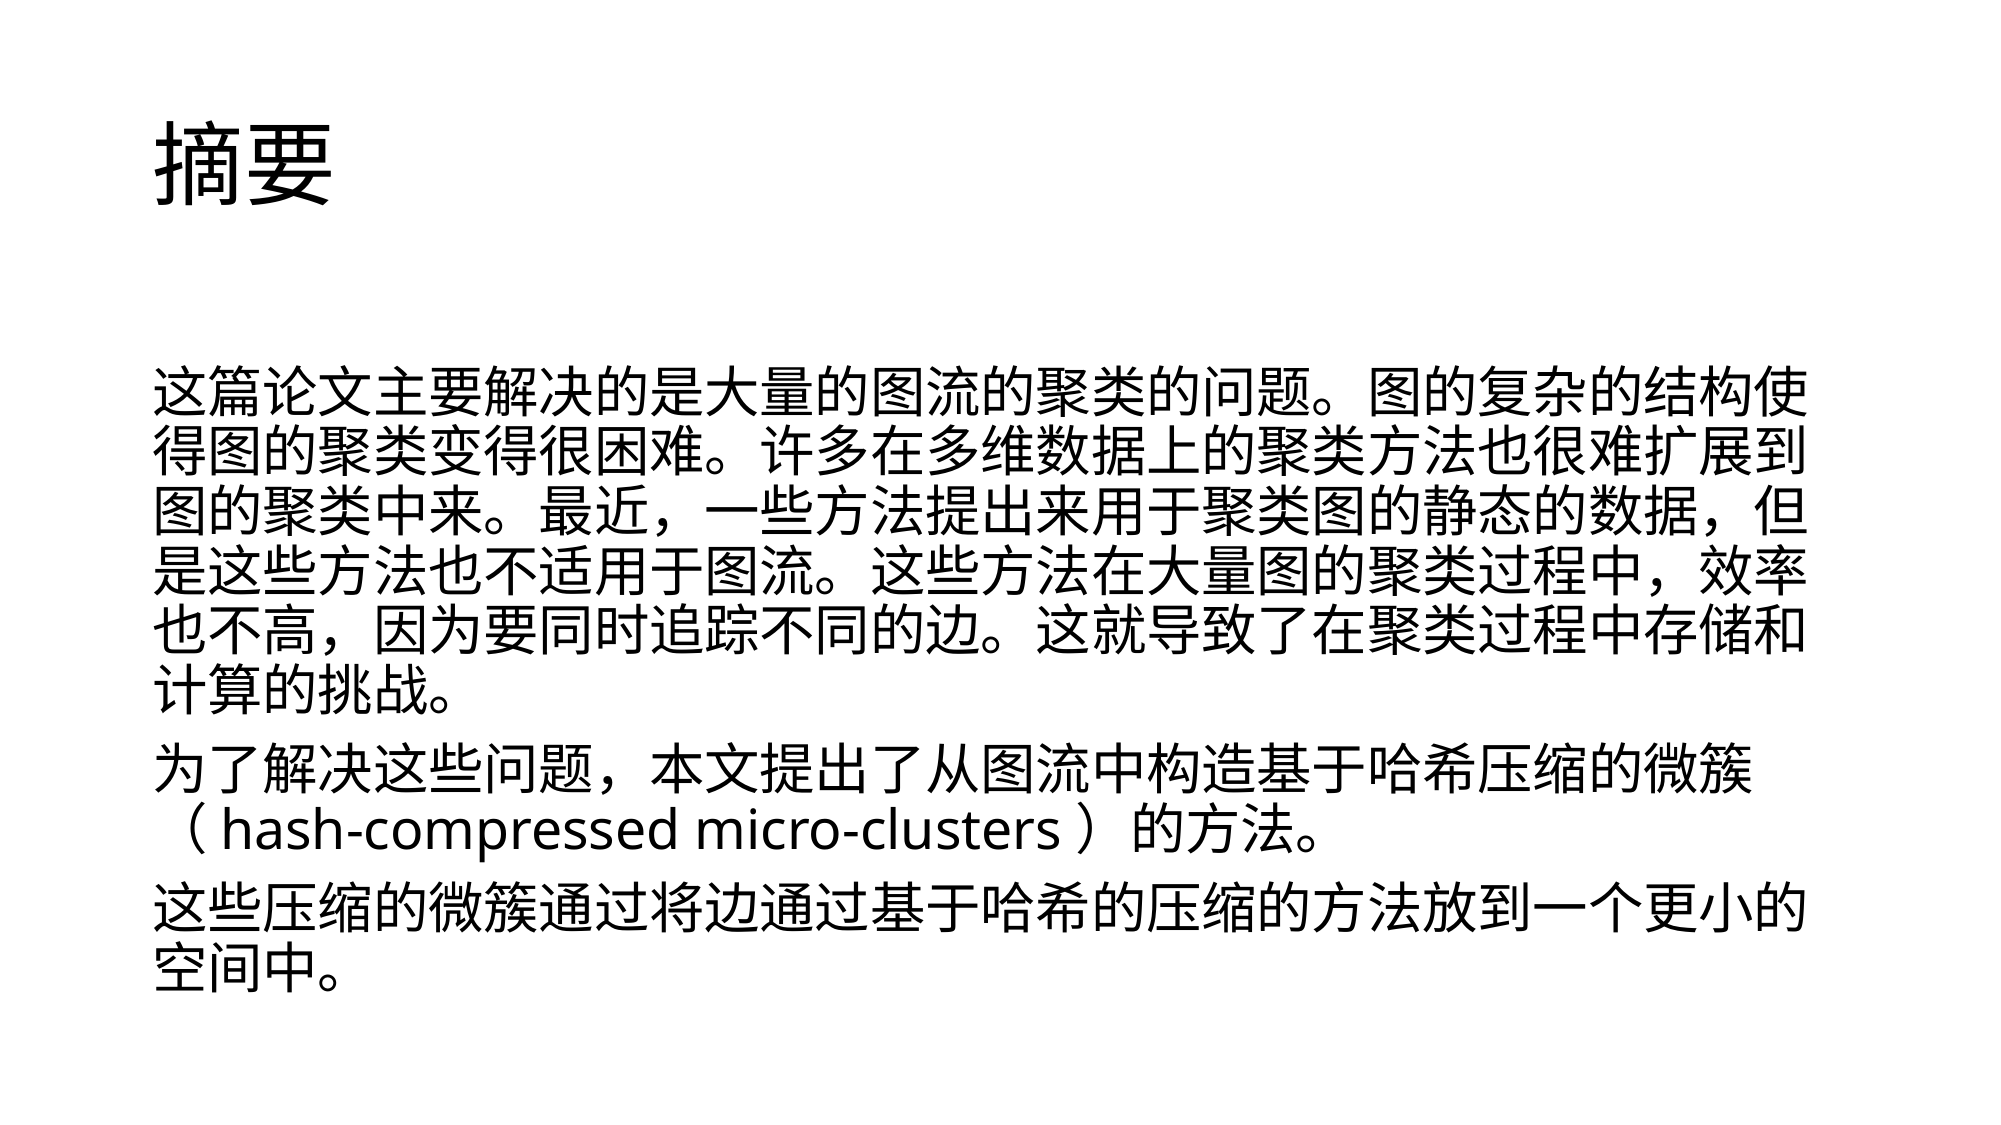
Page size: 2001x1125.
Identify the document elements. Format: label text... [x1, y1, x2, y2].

list 这篇论文主要解决的是大量的图流的聚类的问题。图的复杂的结构使得图的聚类变得很困难。许多在多维数据上的聚类方法也很难扩展到图的聚类中来。最近，一些方法提出来用于聚类图的静态的数据，但是这些方法也不适用于图流。这些方法在大量图的聚类过程中，效率也不高，因为要同时追踪不同的边。这就导致了在聚类过程中存储和计算的挑战。 为了解决这些问题，本文提出了从图流中构造基于哈希压缩的微簇（hash-compressed micro-clusters）的方法。 这些压缩的微簇通过将边通过基于哈希的压缩的方法放到一个更小的空间中。 [137, 299, 1863, 1014]
title 摘要 [137, 59, 1863, 278]
